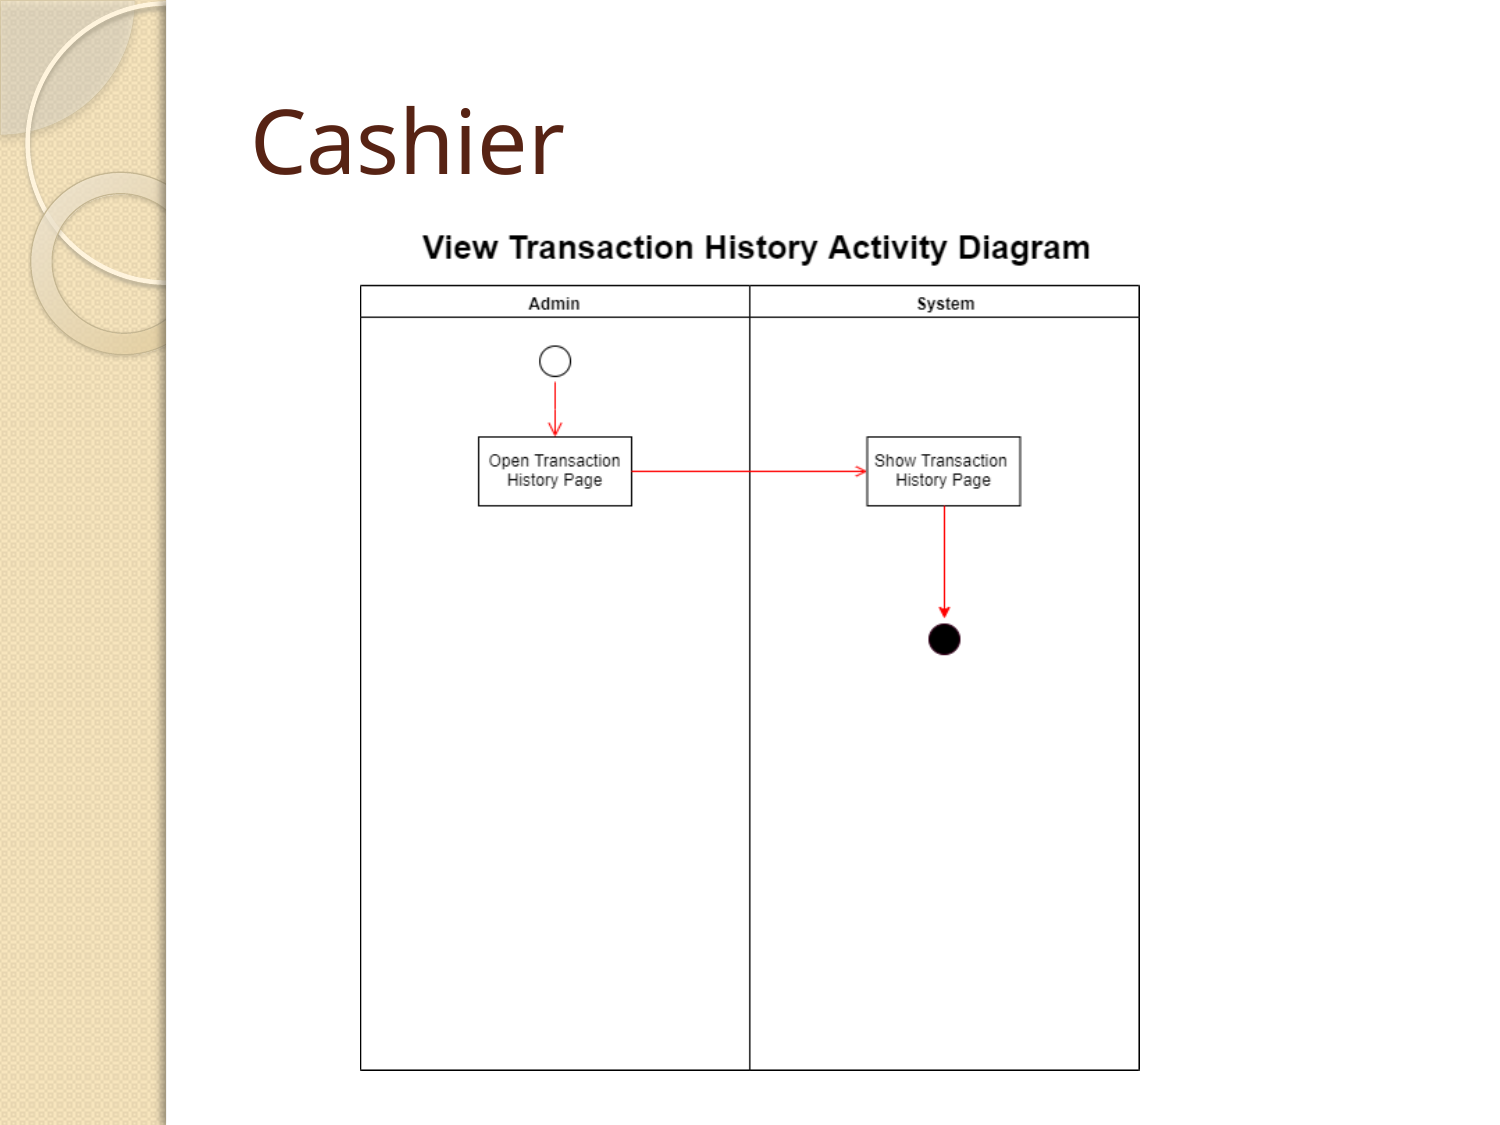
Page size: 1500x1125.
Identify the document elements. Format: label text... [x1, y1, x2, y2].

title Cashier [235, 45, 1466, 233]
picture [359, 219, 1140, 1071]
